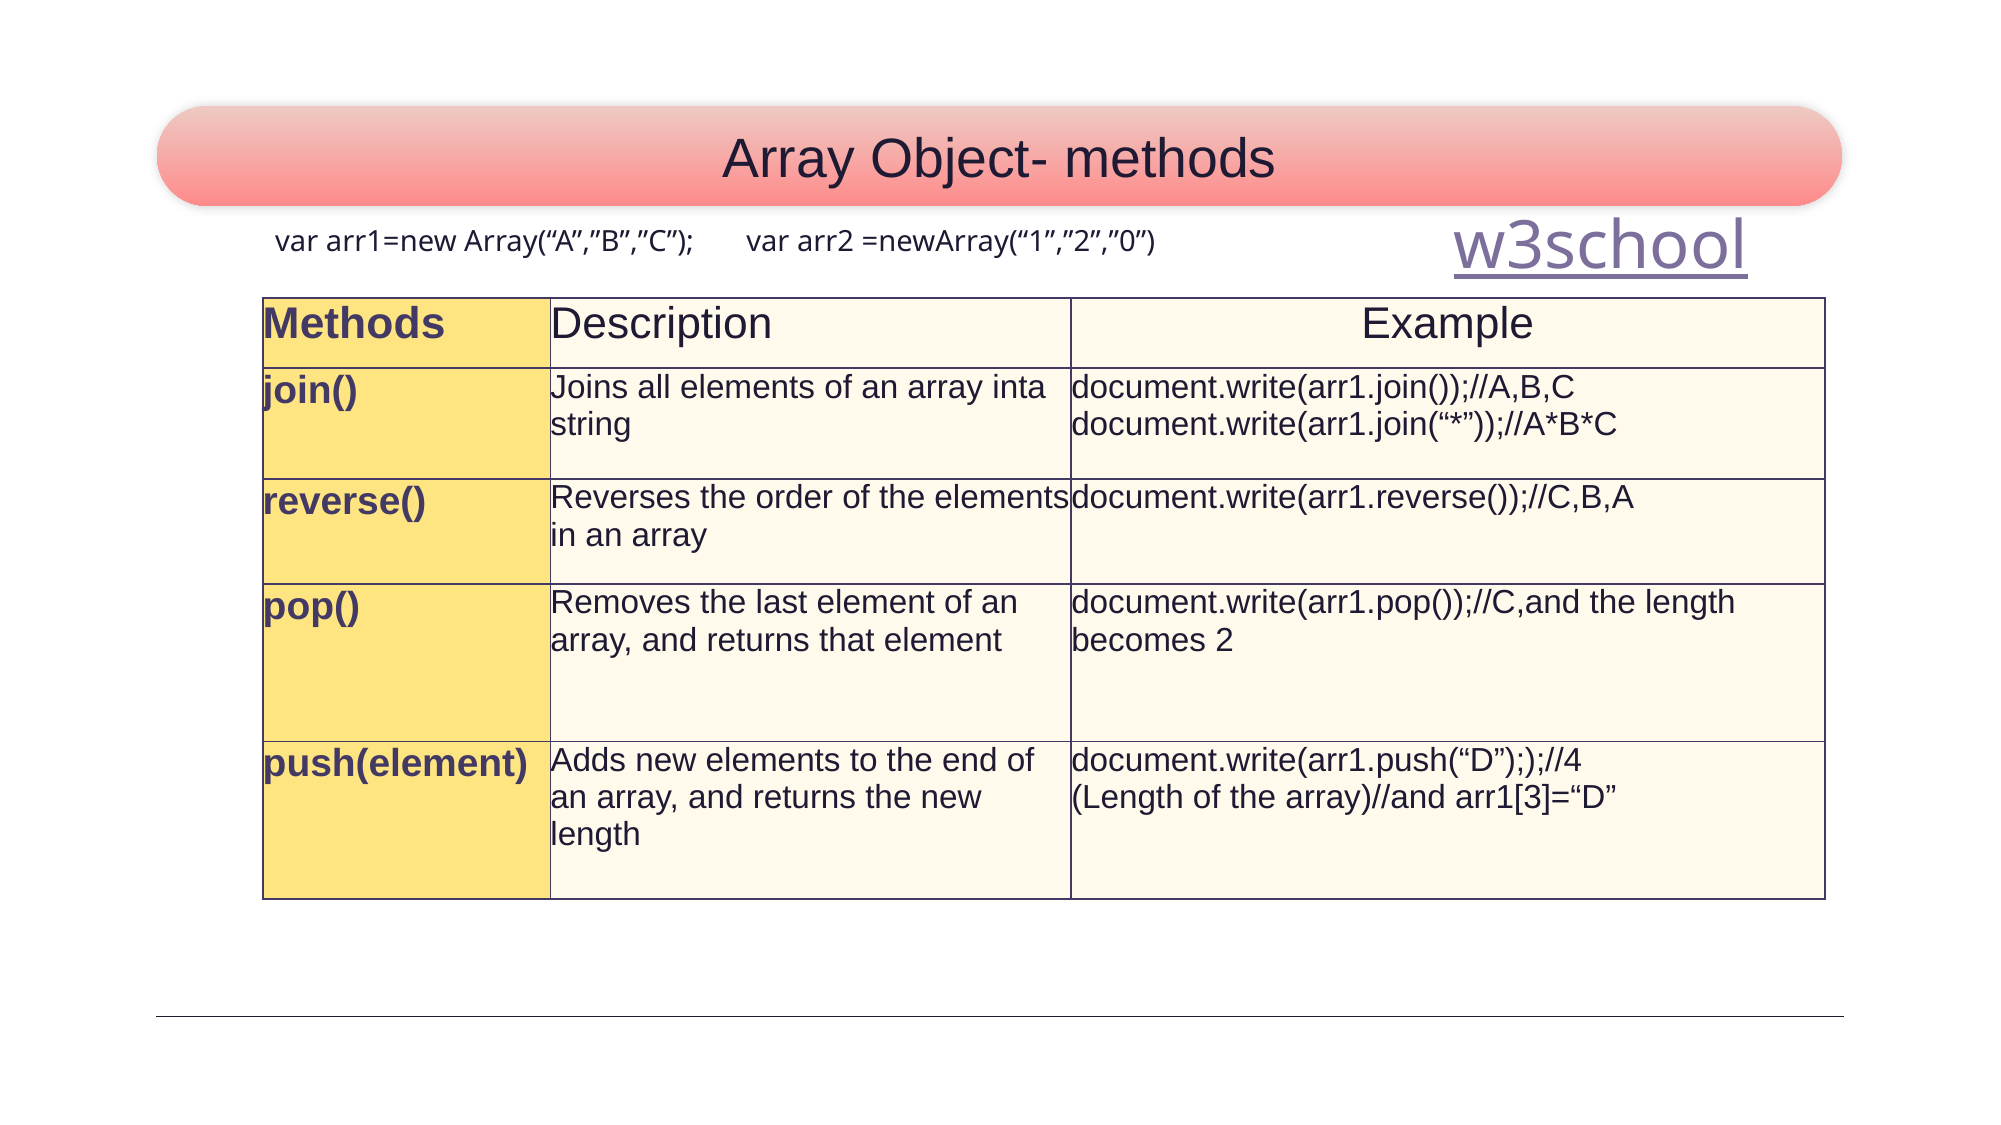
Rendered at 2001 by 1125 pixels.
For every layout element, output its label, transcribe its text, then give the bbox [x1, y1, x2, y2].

table_header Methods [264, 299, 550, 367]
table_cell Removes the last element of an array, and returns that element [551, 585, 1070, 741]
table_cell document.write(arr1.reverse());//C,B,A [1072, 480, 1824, 583]
table_cell push(element) [264, 742, 550, 898]
table_cell Joins all elements of an array inta string [551, 369, 1070, 478]
table_cell Adds new elements to the end of an array, and returns the new length [551, 742, 1070, 898]
table_header Example [1072, 299, 1824, 367]
title Array Object- methods [494, 105, 1506, 206]
table_cell Reverses the order of the elements in an array [551, 480, 1070, 583]
table_cell document.write(arr1.join());//A,B,C document.write(arr1.join(“*”));//A*B*C [1072, 369, 1824, 478]
table_cell document.write(arr1.push(“D”););//4 (Length of the array)//and arr1[3]=“D” [1072, 742, 1824, 898]
table_cell join() [264, 369, 550, 478]
text_box var arr1=new Array(“A”,”B”,”C”); var arr2 =newArray(“1”,”2”,”0”) [260, 214, 1421, 265]
table_cell document.write(arr1.pop());//C,and the length becomes 2 [1072, 585, 1824, 741]
table_header Description [551, 299, 1070, 367]
text_box w3schools [1439, 194, 1783, 297]
table_cell reverse() [264, 480, 550, 583]
table_cell pop() [264, 585, 550, 741]
